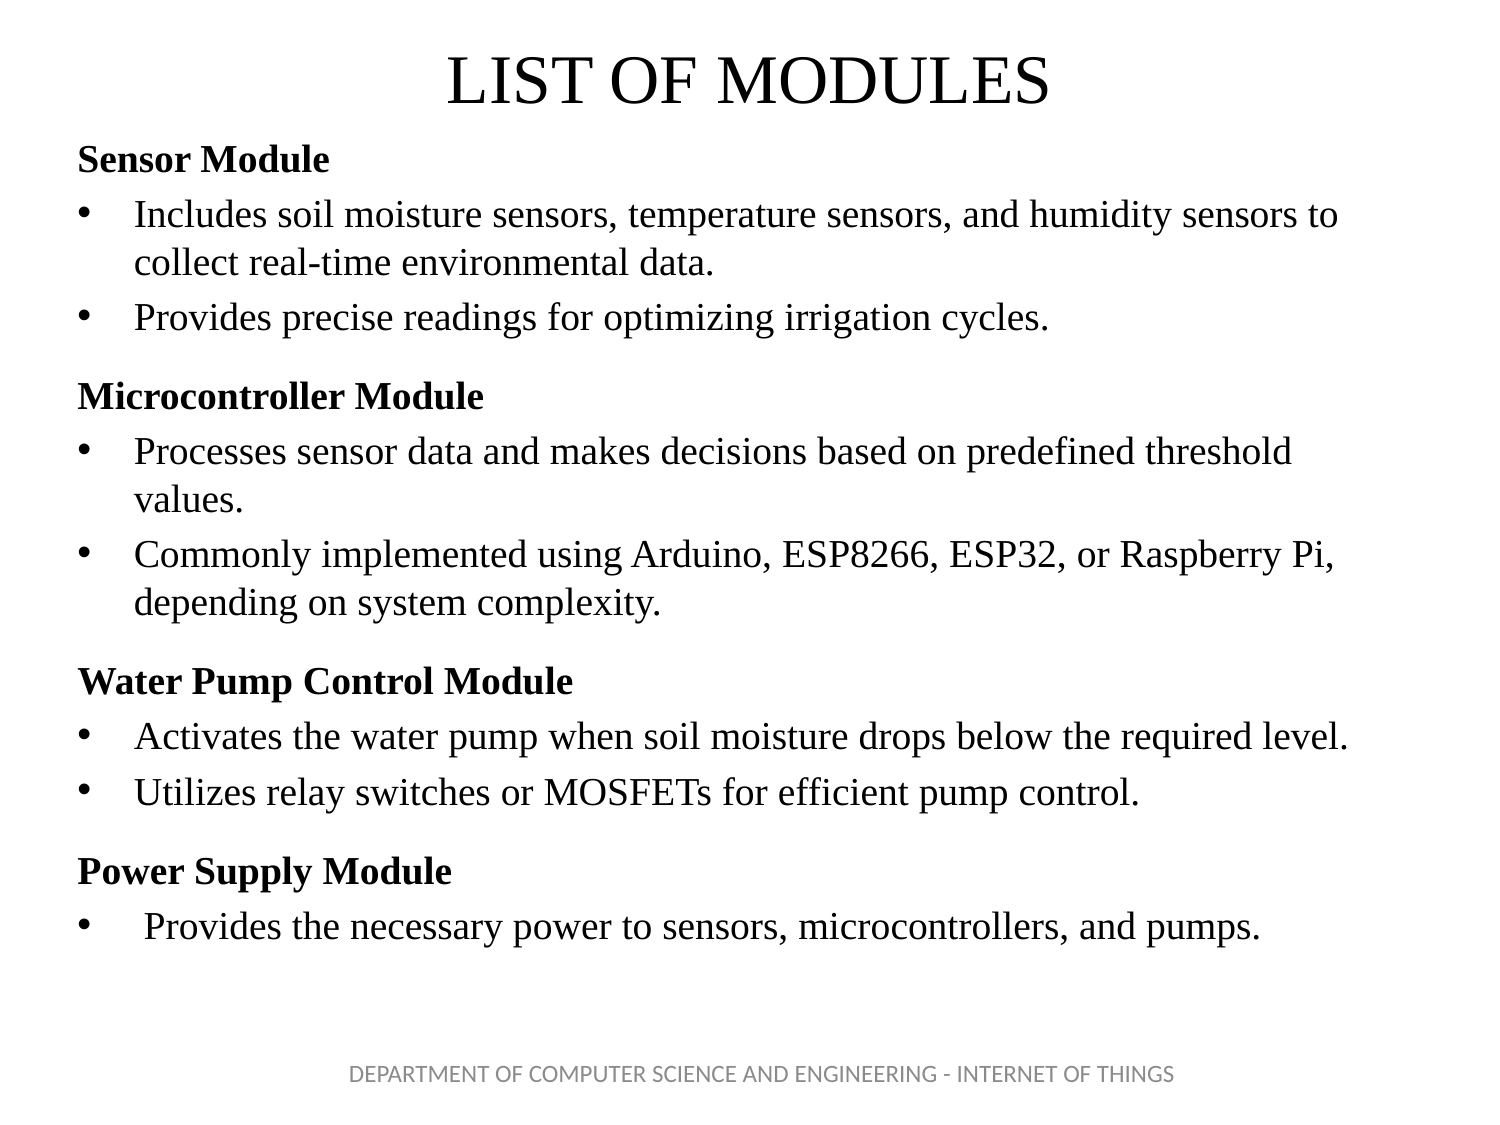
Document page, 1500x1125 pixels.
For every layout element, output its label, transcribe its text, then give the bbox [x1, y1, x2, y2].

footer DEPARTMENT OF COMPUTER SCIENCE AND ENGINEERING - INTERNET OF THINGS [300, 1042, 1225, 1103]
title LIST OF MODULES [75, 26, 1425, 125]
list Sensor Module Includes soil moisture sensors, temperature sensors, and humidity sensors to collect real-time environmental data. Provides precise readings for optimizing irrigation cycles. Microcontroller Module Processes sensor data and makes decisions based on predefined threshold values. Commonly implemented using Arduino, ESP8266, ESP32, or Raspberry Pi, depending on system complexity. Water Pump Control Module Activates the water pump when soil moisture drops below the required level. Utilizes relay switches or MOSFETs for efficient pump control. Power Supply Module Provides the necessary power to sensors, microcontrollers, and pumps. [62, 125, 1413, 868]
